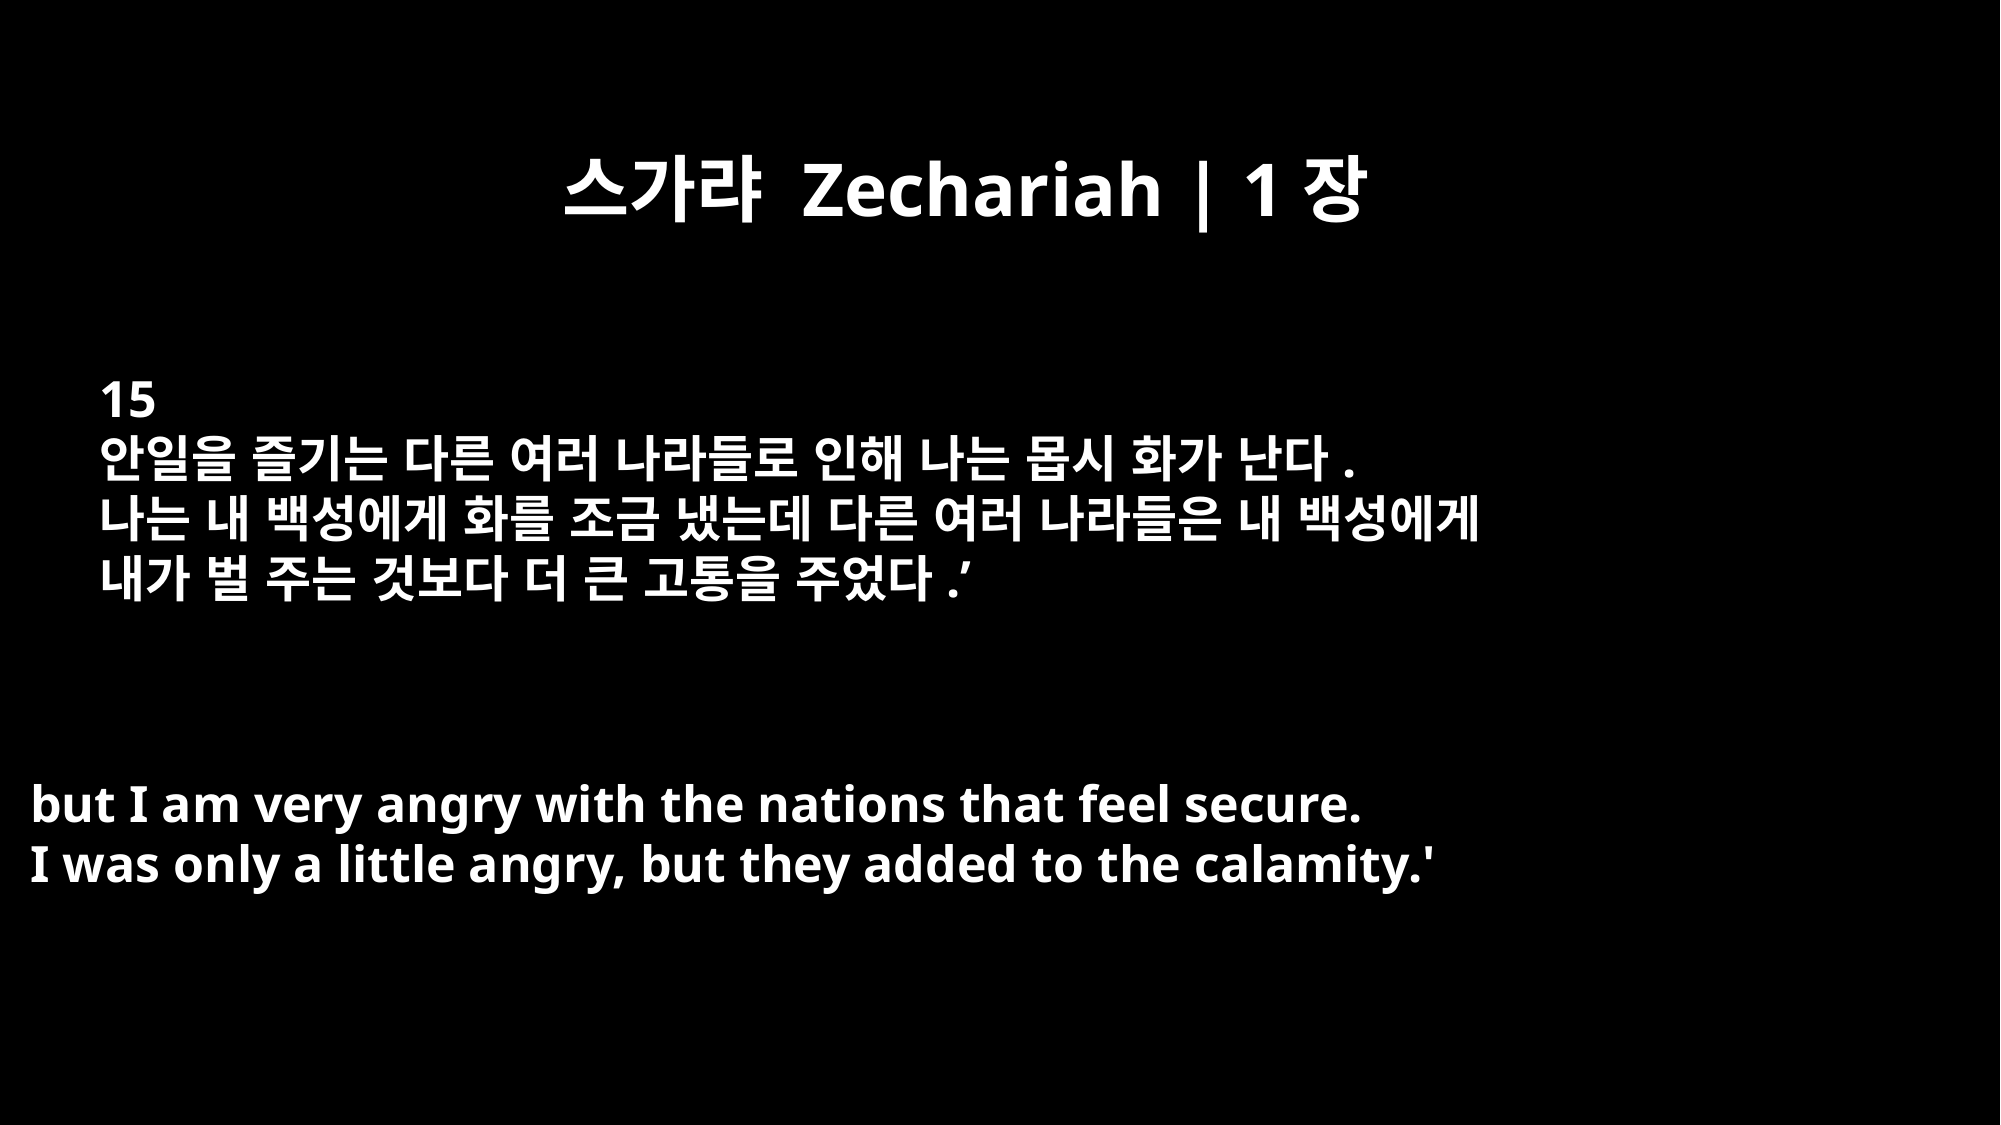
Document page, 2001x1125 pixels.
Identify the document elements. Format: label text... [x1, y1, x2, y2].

text_box 15 안일을 즐기는 다른 여러 나라들로 인해 나는 몹시 화가 난다. 나는 내 백성에게 화를 조금 냈는데 다른 여러 나라들은 내 백성에게 내가 벌 주는 것보다 더 큰 고통을 주었다.’ [85, 359, 1512, 615]
text_box 스가랴 Zechariah | 1장 [547, 136, 1385, 239]
text_box but I am very angry with the nations that feel secure. I was only a little angry, but they added to the calamity.' [15, 764, 1451, 900]
